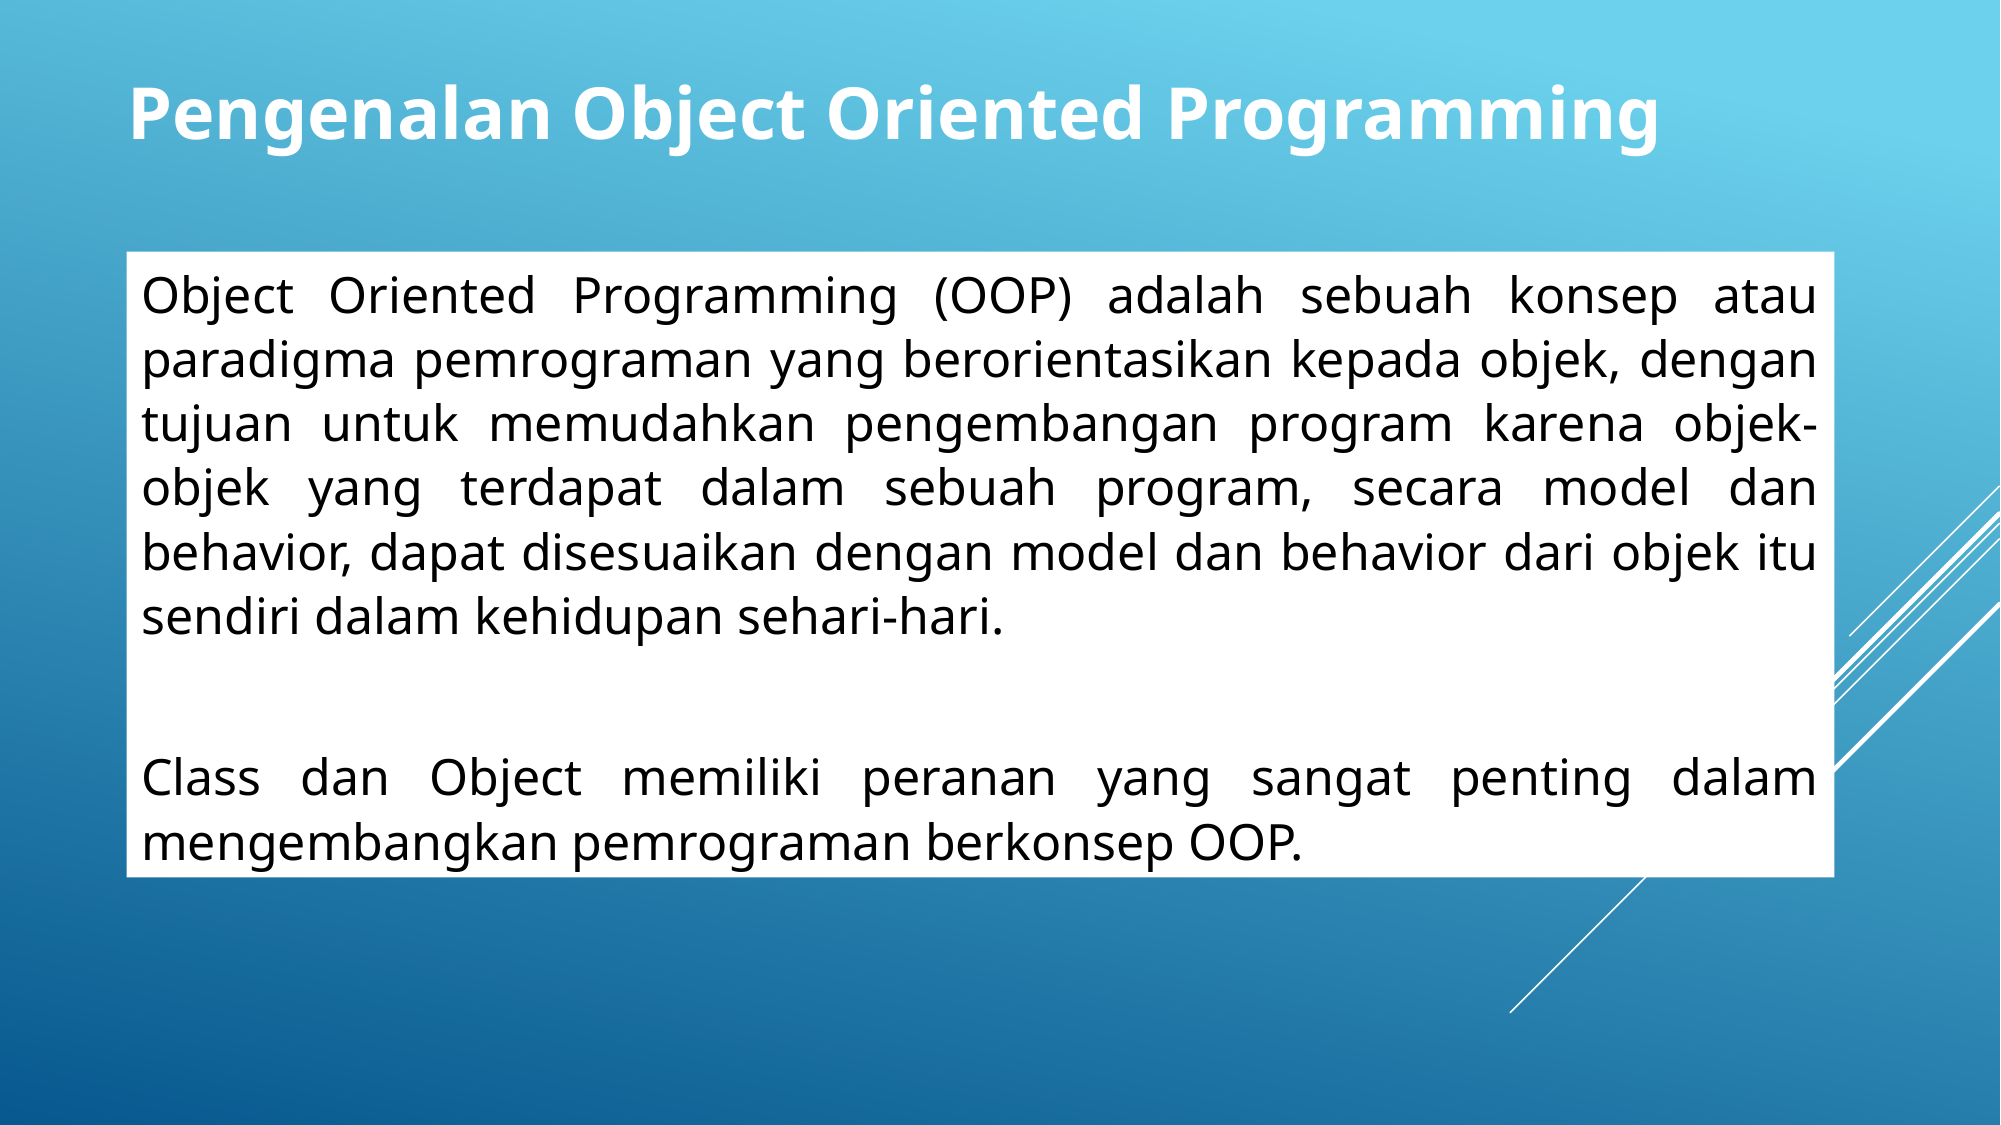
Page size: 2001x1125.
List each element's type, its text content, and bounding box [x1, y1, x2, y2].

text_box Object Oriented Programming (OOP) adalah sebuah konsep atau paradigma pemrograman yang berorientasikan kepada objek, dengan tujuan untuk memudahkan pengembangan program karena objek-objek yang terdapat dalam sebuah program, secara model dan behavior, dapat disesuaikan dengan model dan behavior dari objek itu sendiri dalam kehidupan sehari-hari. Class dan Object memiliki peranan yang sangat penting dalam mengembangkan pemrograman berkonsep OOP. [126, 251, 1835, 878]
list Pengenalan Object Oriented Programming [112, 40, 1835, 182]
